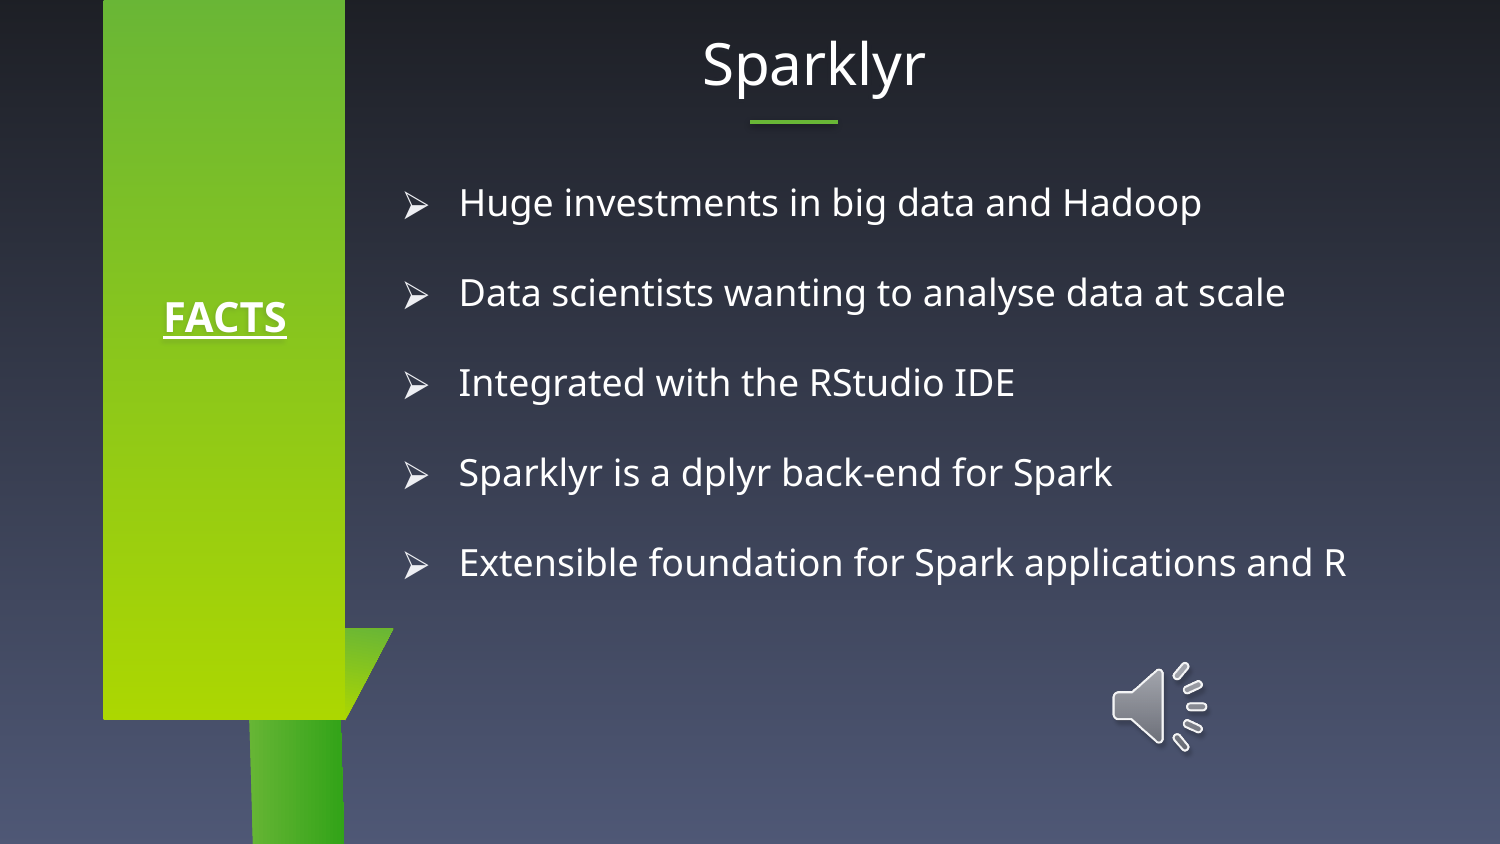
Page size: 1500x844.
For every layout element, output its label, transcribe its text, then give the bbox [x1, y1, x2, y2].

title Sparklyr [702, 21, 1500, 99]
title FACTS [50, 0, 400, 679]
picture [1112, 659, 1213, 760]
text_box Huge investments in big data and Hadoop Data scientists wanting to analyse data at scale Integrated with the RStudio IDE Sparklyr is a dplyr back-end for Spark Extensible foundation for Spark applications and R [387, 171, 1463, 672]
